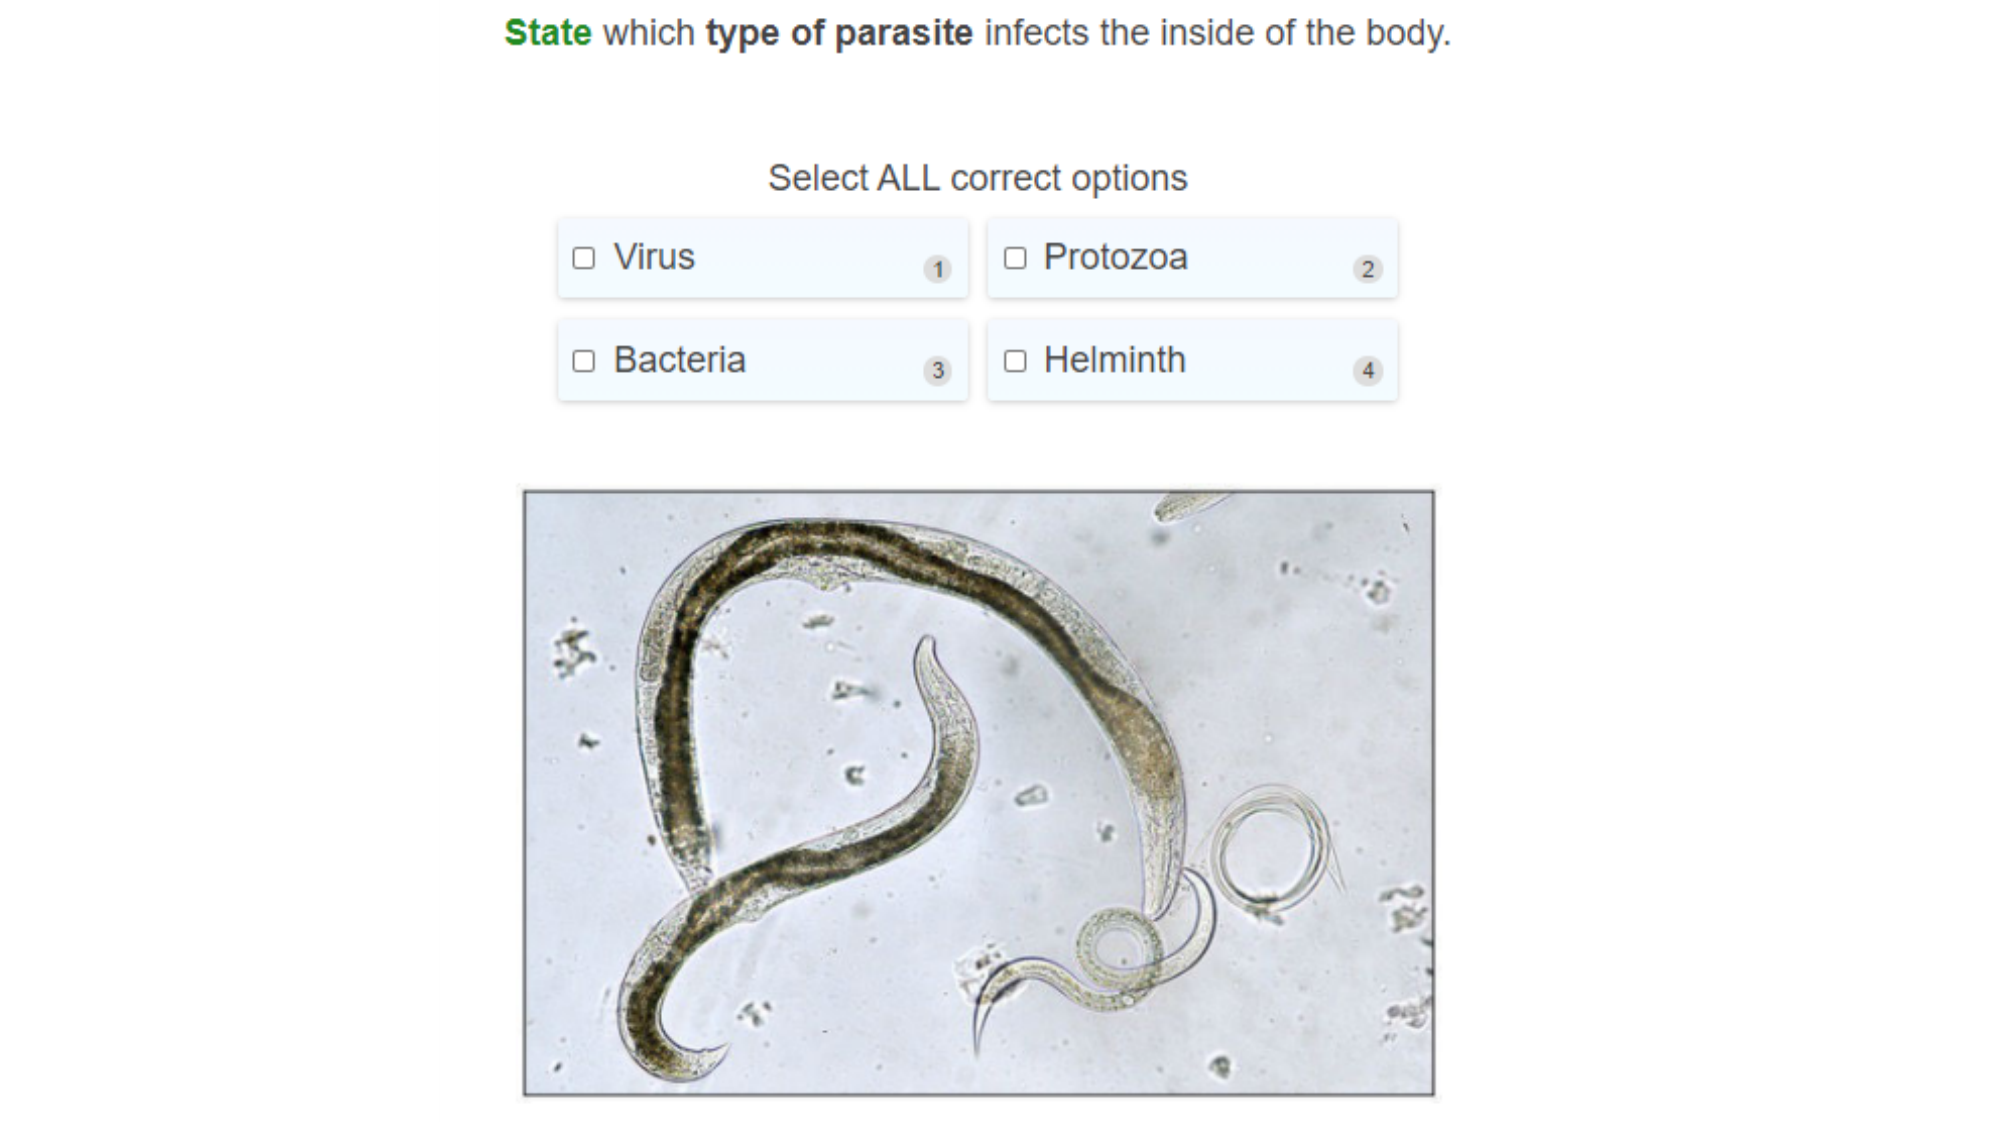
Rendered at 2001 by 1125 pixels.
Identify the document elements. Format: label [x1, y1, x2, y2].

picture [437, 0, 1523, 1122]
